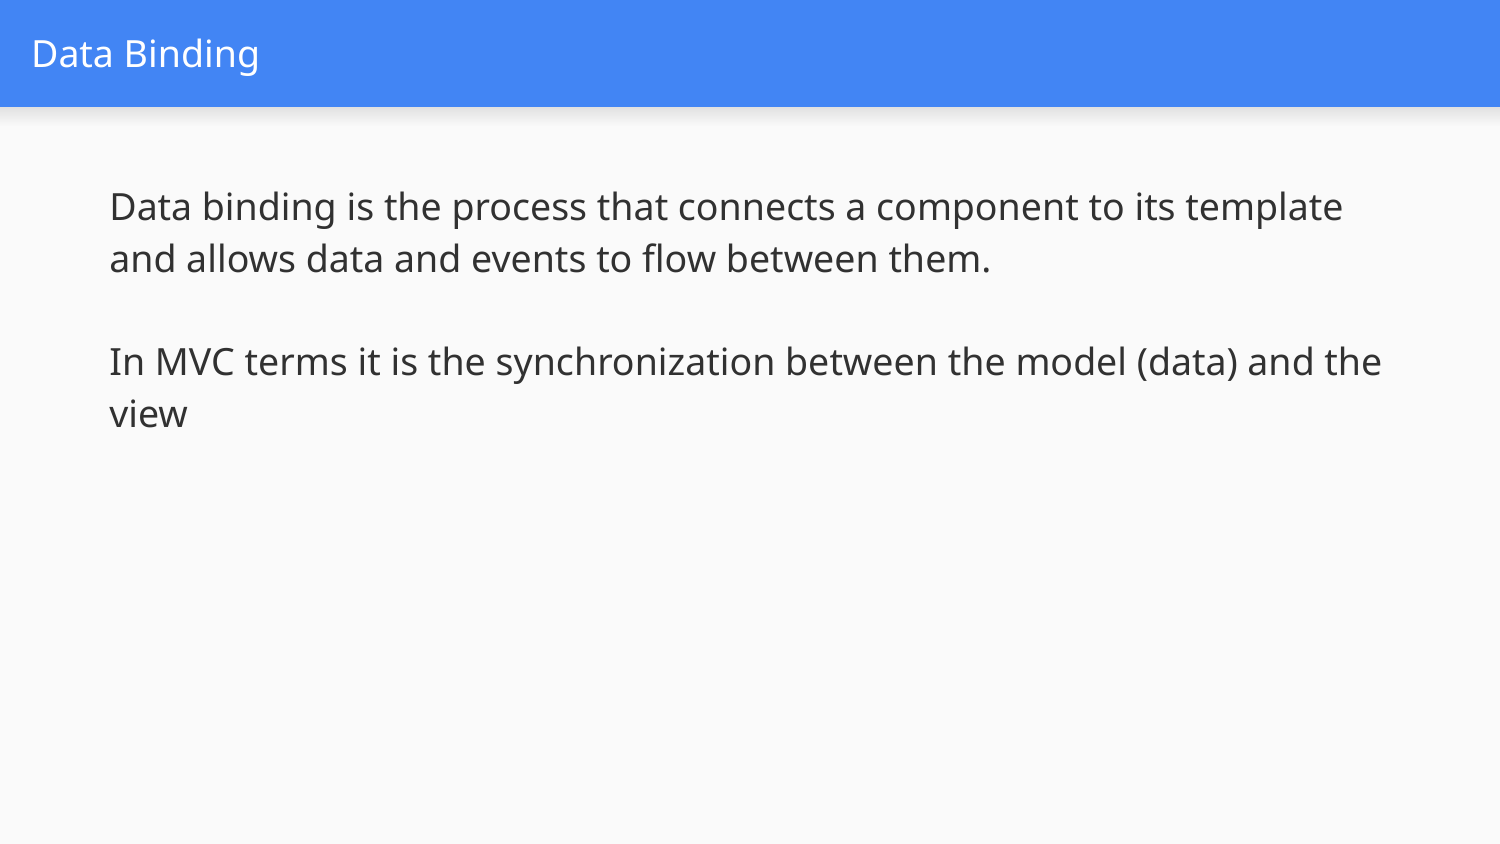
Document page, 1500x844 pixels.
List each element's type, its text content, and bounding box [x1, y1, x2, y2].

title Data Binding [16, 2, 1464, 102]
list Data binding is the process that connects a component to its template and allows data and events to flow between them. In MVC terms it is the synchronization between the model (data) and the view [75, 161, 1425, 771]
